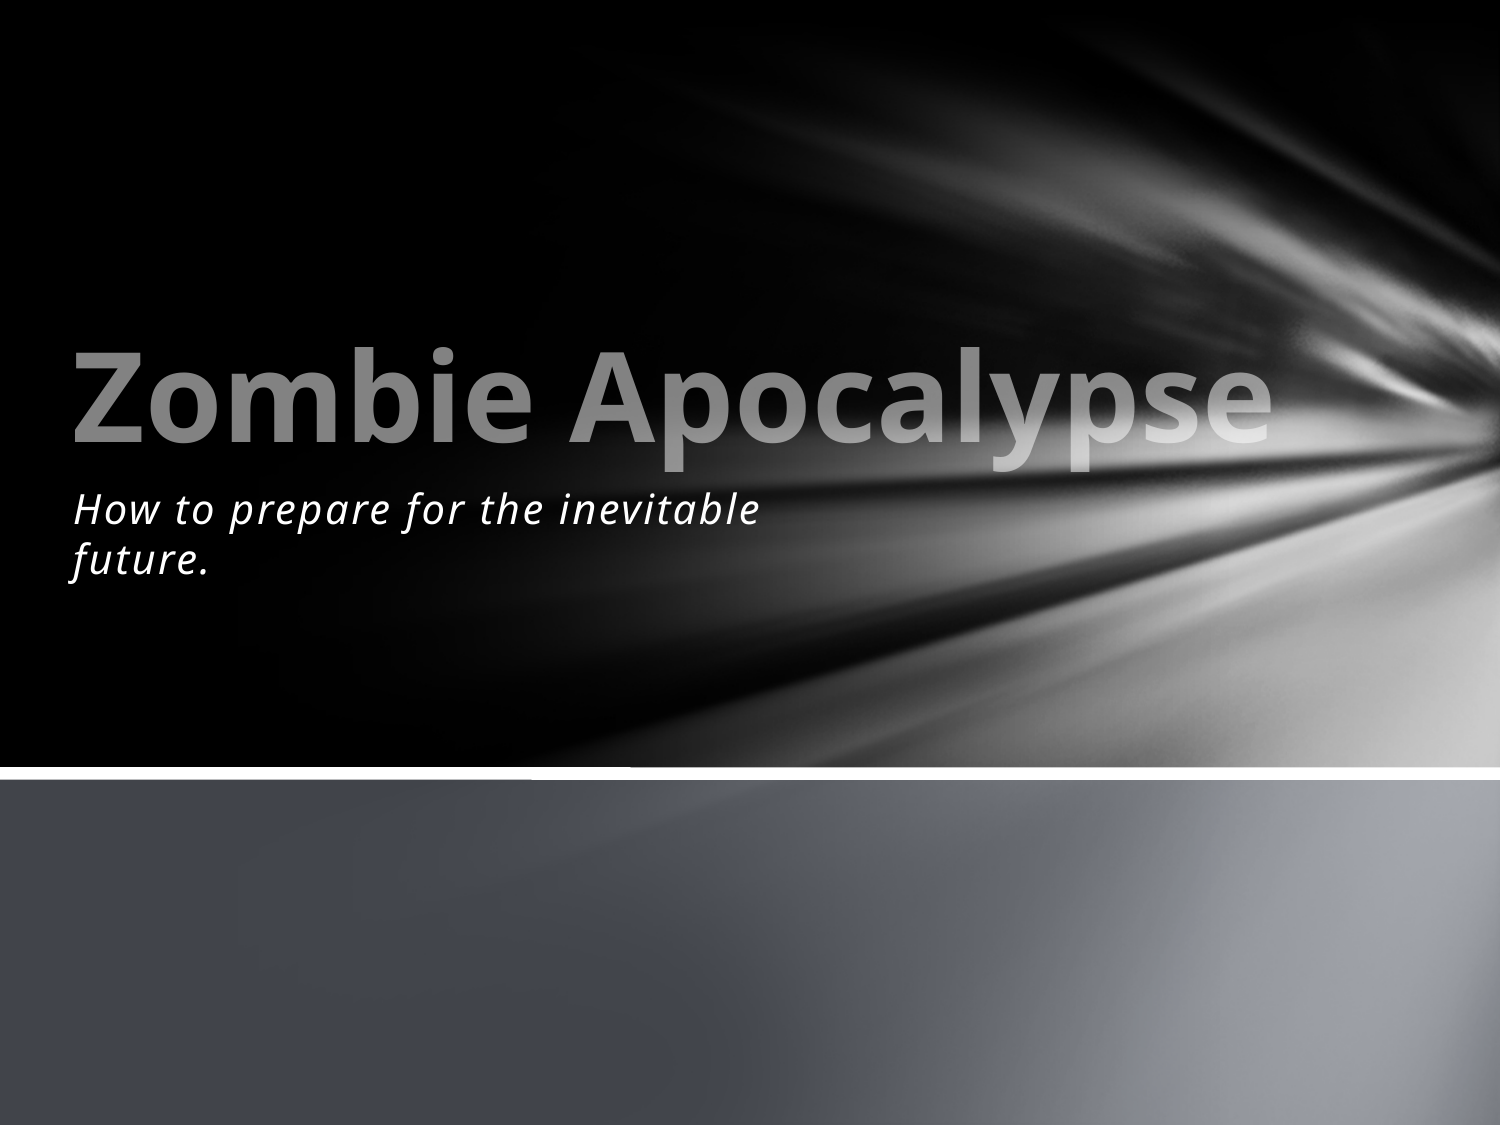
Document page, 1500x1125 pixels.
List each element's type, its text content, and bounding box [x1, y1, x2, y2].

subtitle How to prepare for the inevitable future. [57, 475, 808, 700]
title Zombie Apocalypse [57, 75, 1318, 475]
